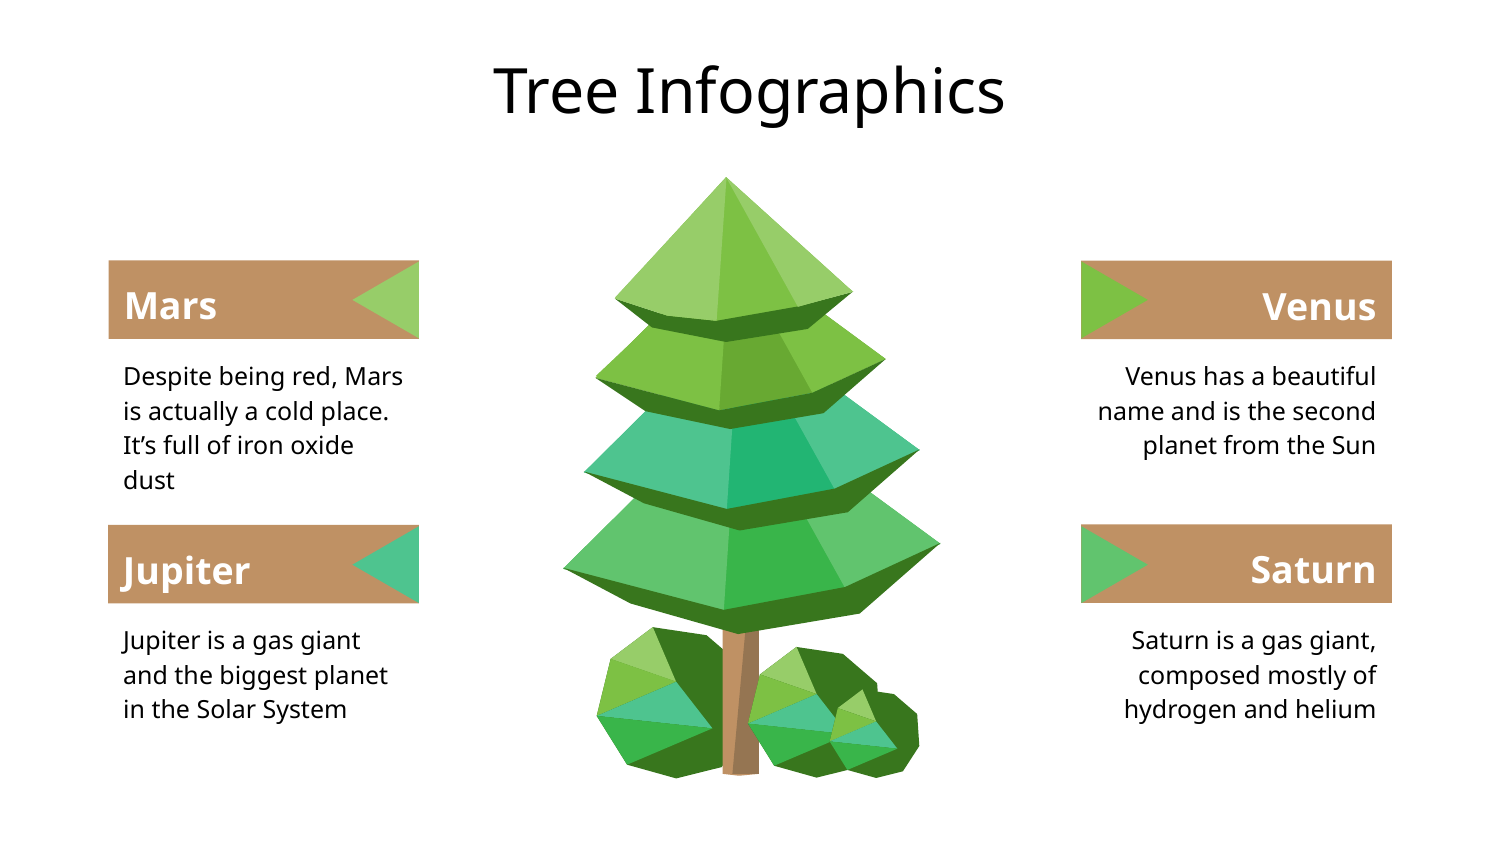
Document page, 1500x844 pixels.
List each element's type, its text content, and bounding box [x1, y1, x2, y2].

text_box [829, 689, 920, 779]
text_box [562, 176, 941, 776]
text_box Venus has a beautiful name and is the second planet from the Sun [1080, 341, 1392, 466]
title Tree Infographics [210, 48, 1290, 128]
text_box Jupiter [108, 524, 419, 604]
text_box Saturn is a gas giant, composed mostly of hydrogen and helium [1080, 605, 1392, 730]
text_box [352, 261, 419, 339]
text_box Saturn [1081, 524, 1392, 603]
text_box [352, 526, 419, 604]
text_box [747, 646, 881, 778]
text_box Jupiter is a gas giant and the biggest planet in the Solar System [108, 605, 420, 730]
text_box Despite being red, Mars is actually a cold place. It’s full of iron oxide dust [108, 341, 420, 466]
text_box [1081, 526, 1148, 604]
text_box Venus [1081, 260, 1392, 340]
text_box [1081, 261, 1148, 339]
text_box Mars [108, 260, 419, 339]
